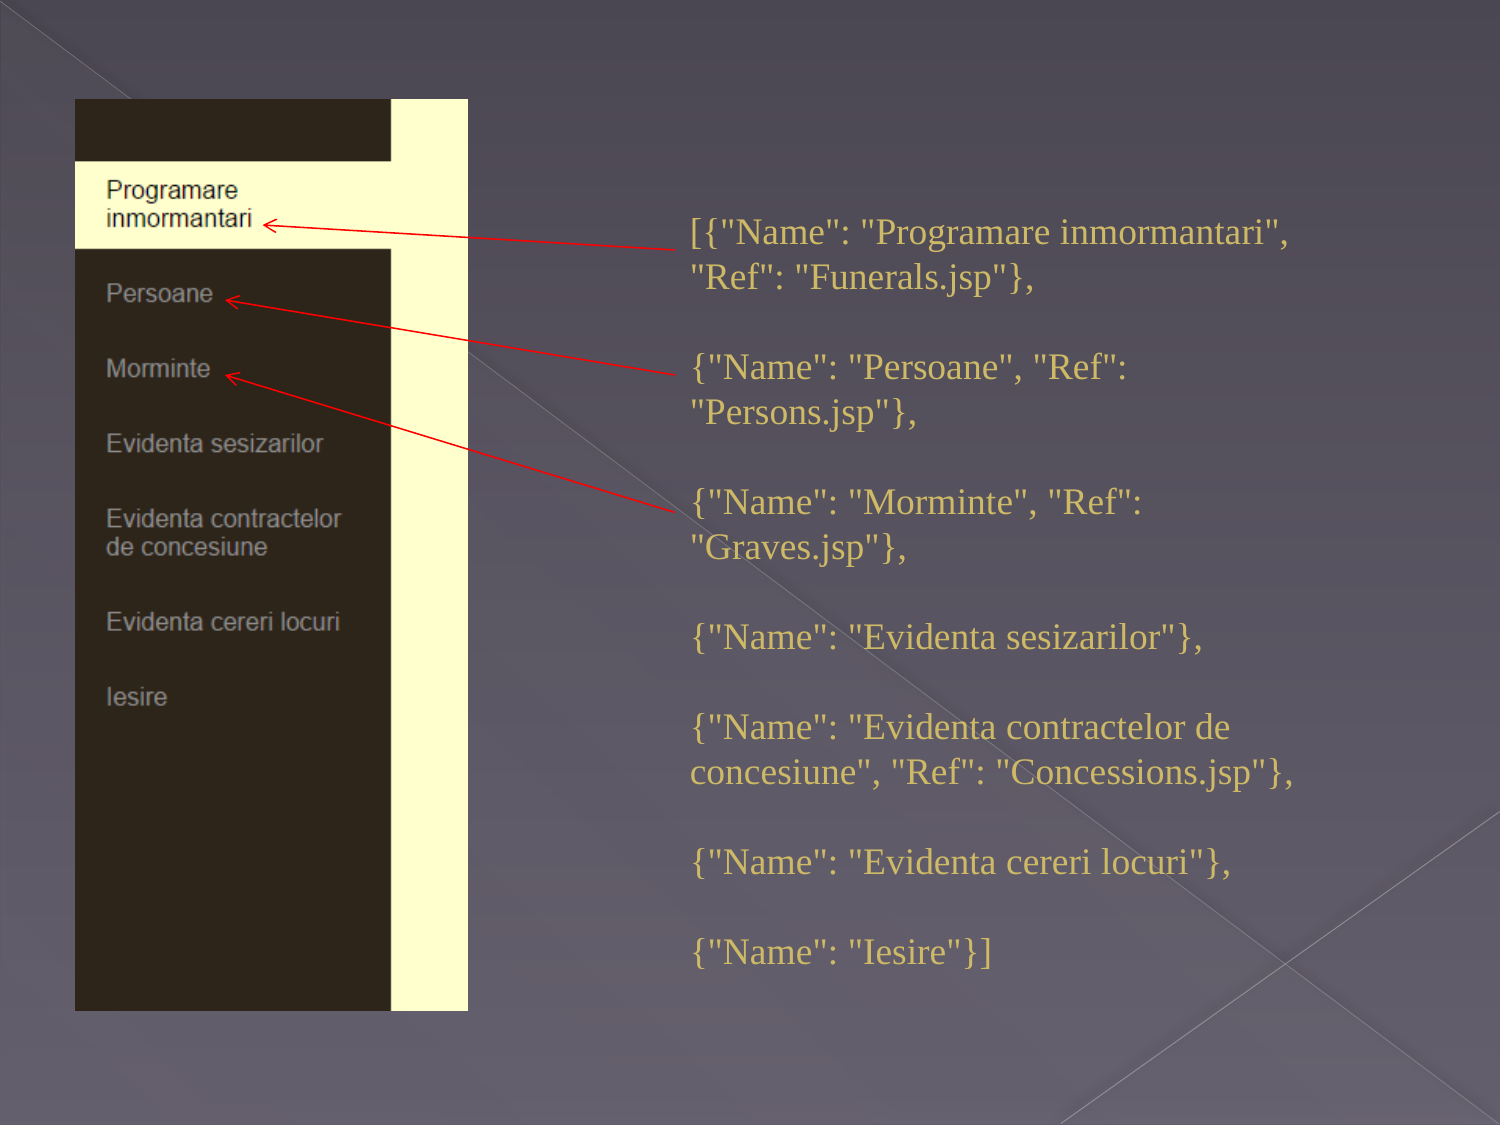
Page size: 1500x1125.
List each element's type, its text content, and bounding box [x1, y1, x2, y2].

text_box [224, 374, 676, 513]
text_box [262, 224, 676, 251]
text_box [{"Name": "Programare inmormantari", "Ref": "Funerals.jsp"}, {"Name": "Persoane", "Ref": "Persons.jsp"}, {"Name": "Morminte", "Ref": "Graves.jsp"}, {"Name": "Evidenta sesizarilor"}, {"Name": "Evidenta contractelor de concesiune", "Ref": "Concessions.jsp"}, {"Name": "Evidenta cereri locuri"}, {"Name": "Iesire"}] [674, 199, 1363, 1025]
picture [74, 99, 468, 1012]
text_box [224, 299, 676, 366]
